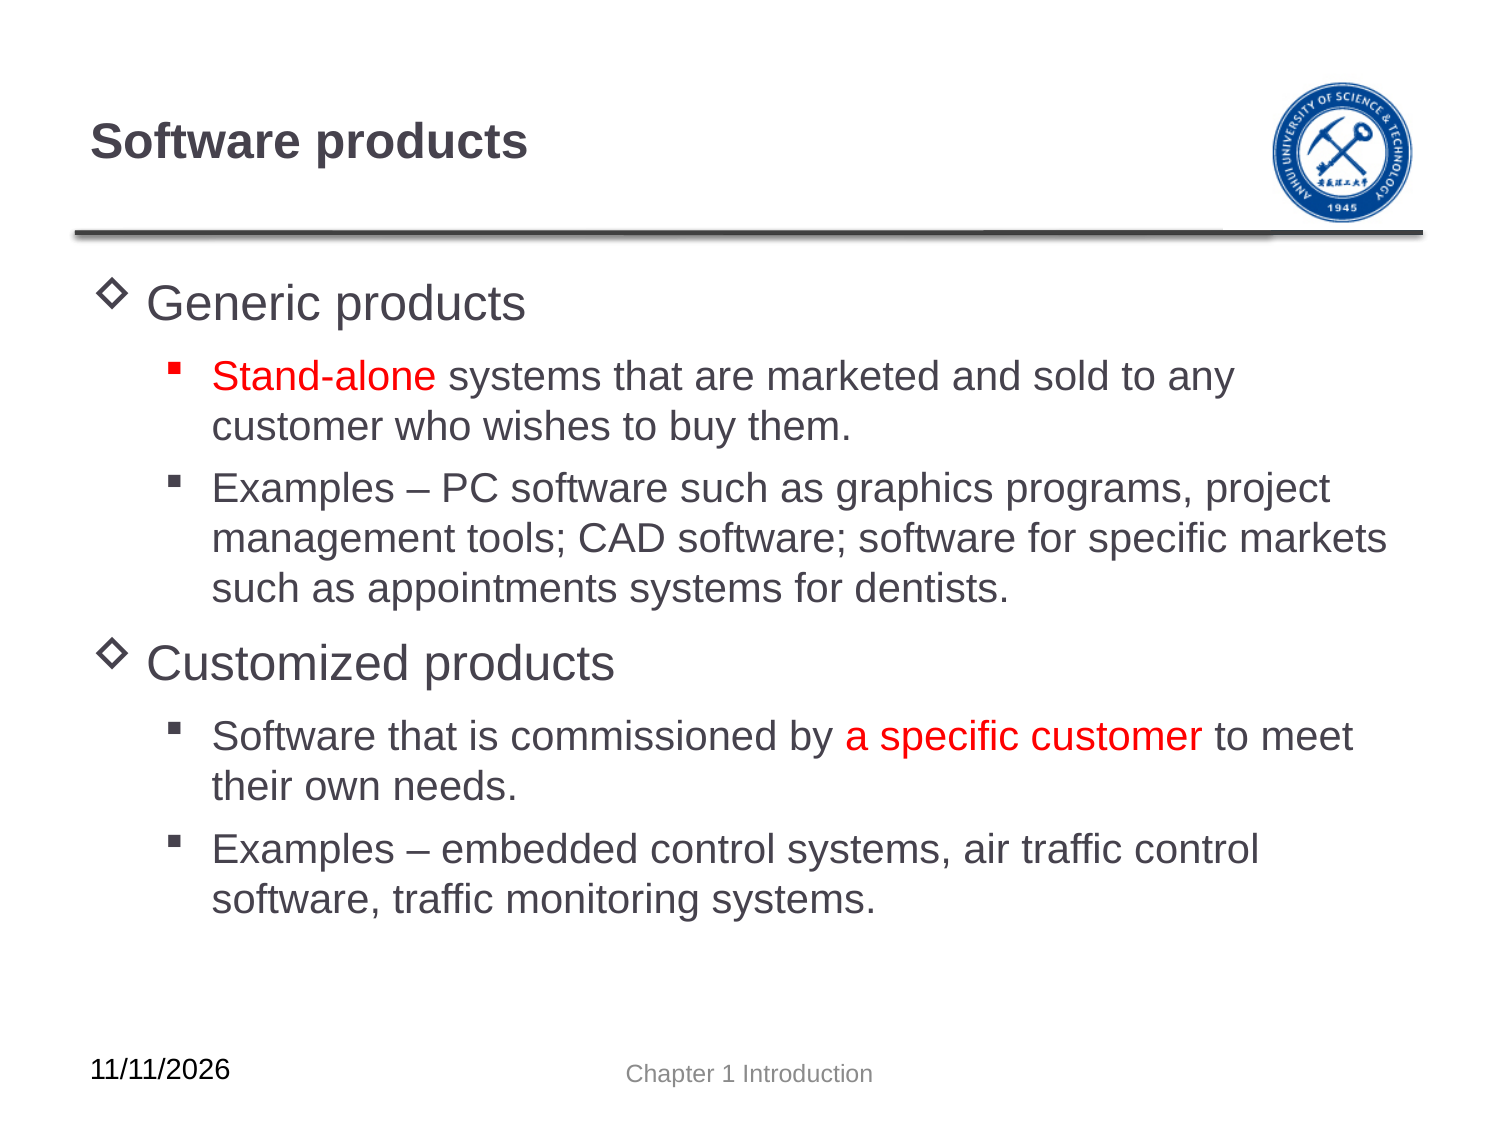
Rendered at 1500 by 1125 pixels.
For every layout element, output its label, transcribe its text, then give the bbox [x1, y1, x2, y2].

title Software products [74, 44, 1272, 233]
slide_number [75, 1042, 544, 1103]
list Generic products Stand-alone systems that are marketed and sold to any customer who wishes to buy them. Examples – PC software such as graphics programs, project management tools; CAD software; software for specific markets such as appointments systems for dentists. Customized products Software that is commissioned by a specific customer to meet their own needs. Examples – embedded control systems, air traffic control software, traffic monitoring systems. [75, 262, 1425, 1005]
picture [1223, 34, 1430, 230]
footer Chapter 1 Introduction [544, 1042, 988, 1103]
